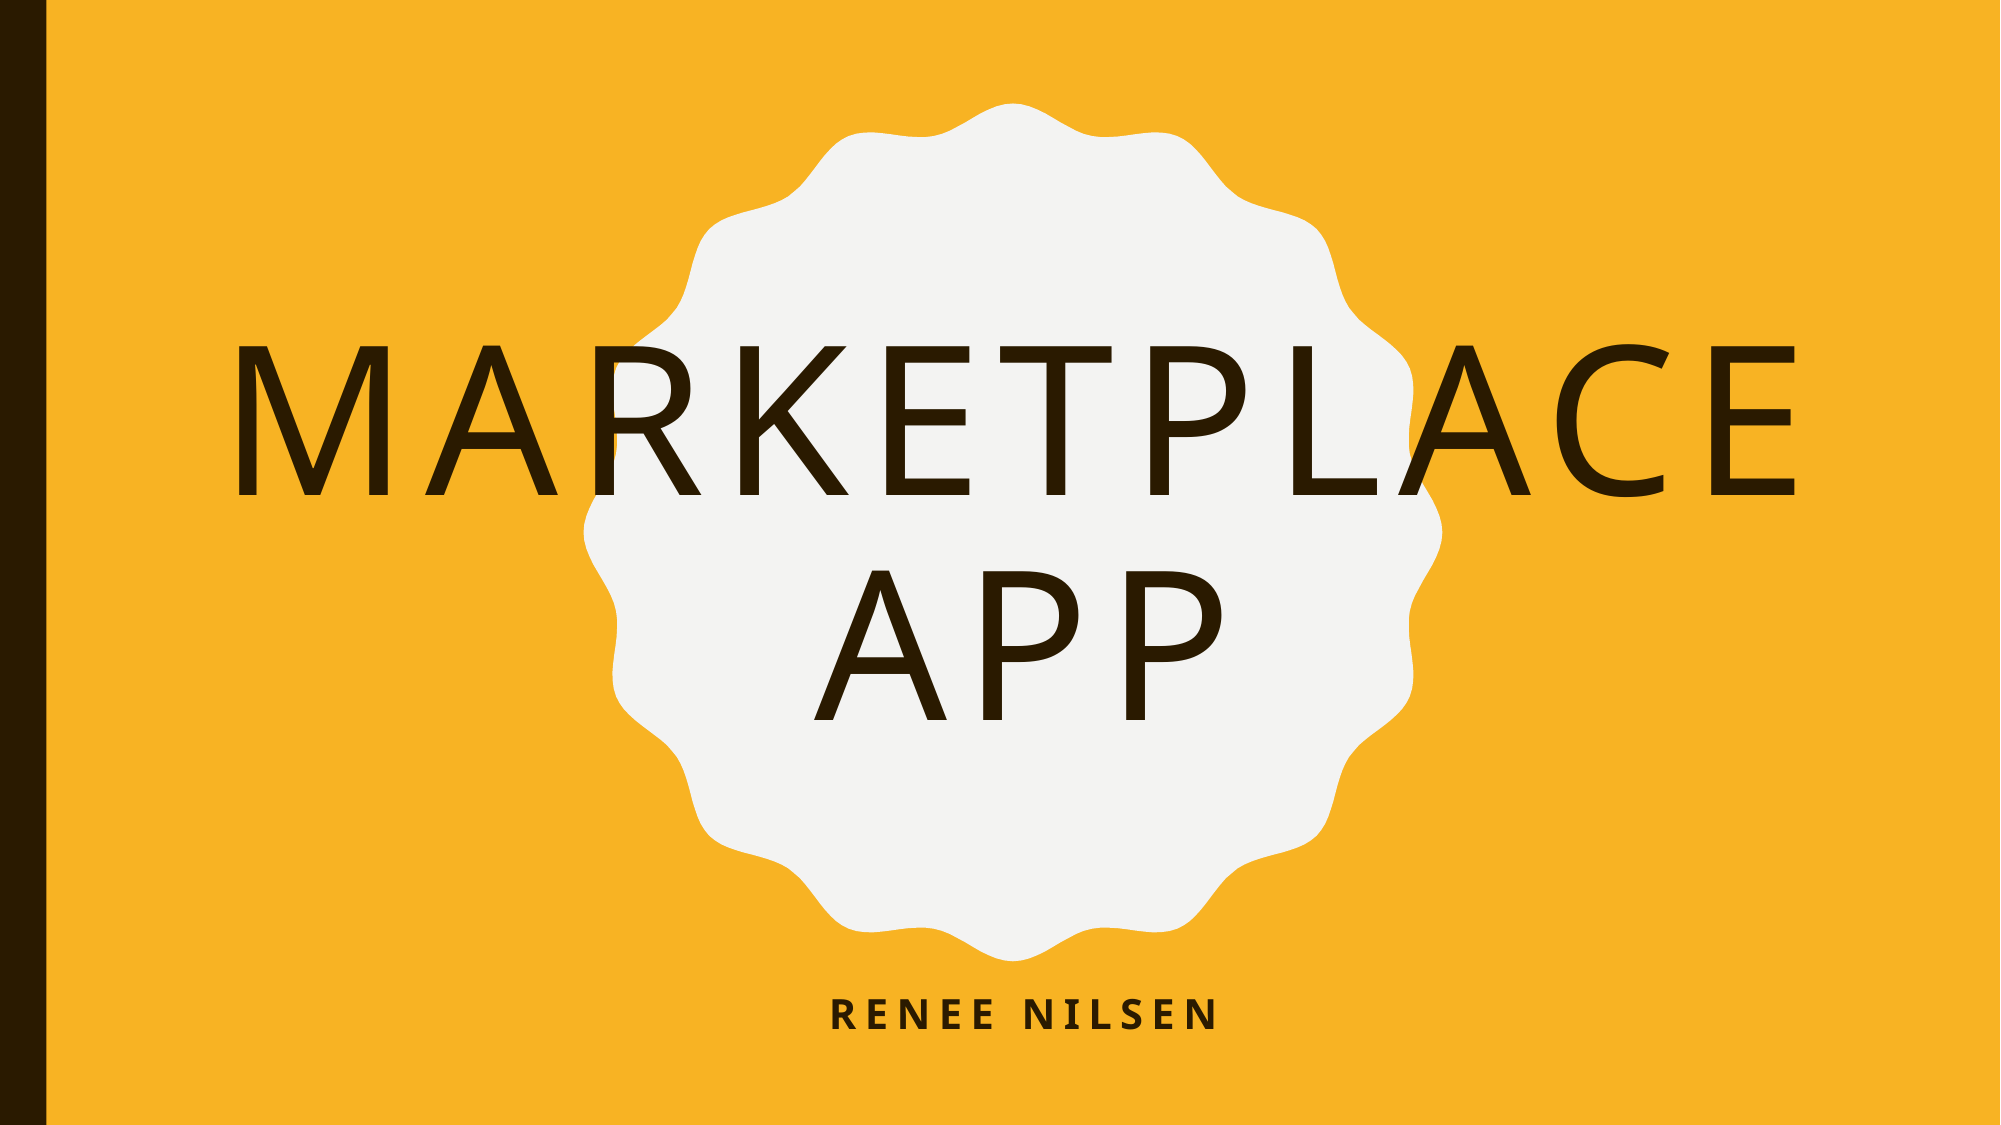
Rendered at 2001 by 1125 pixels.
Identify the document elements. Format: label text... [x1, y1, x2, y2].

subtitle Renee Nilsen [363, 980, 1684, 1103]
title Marketplace App [176, 180, 1870, 902]
